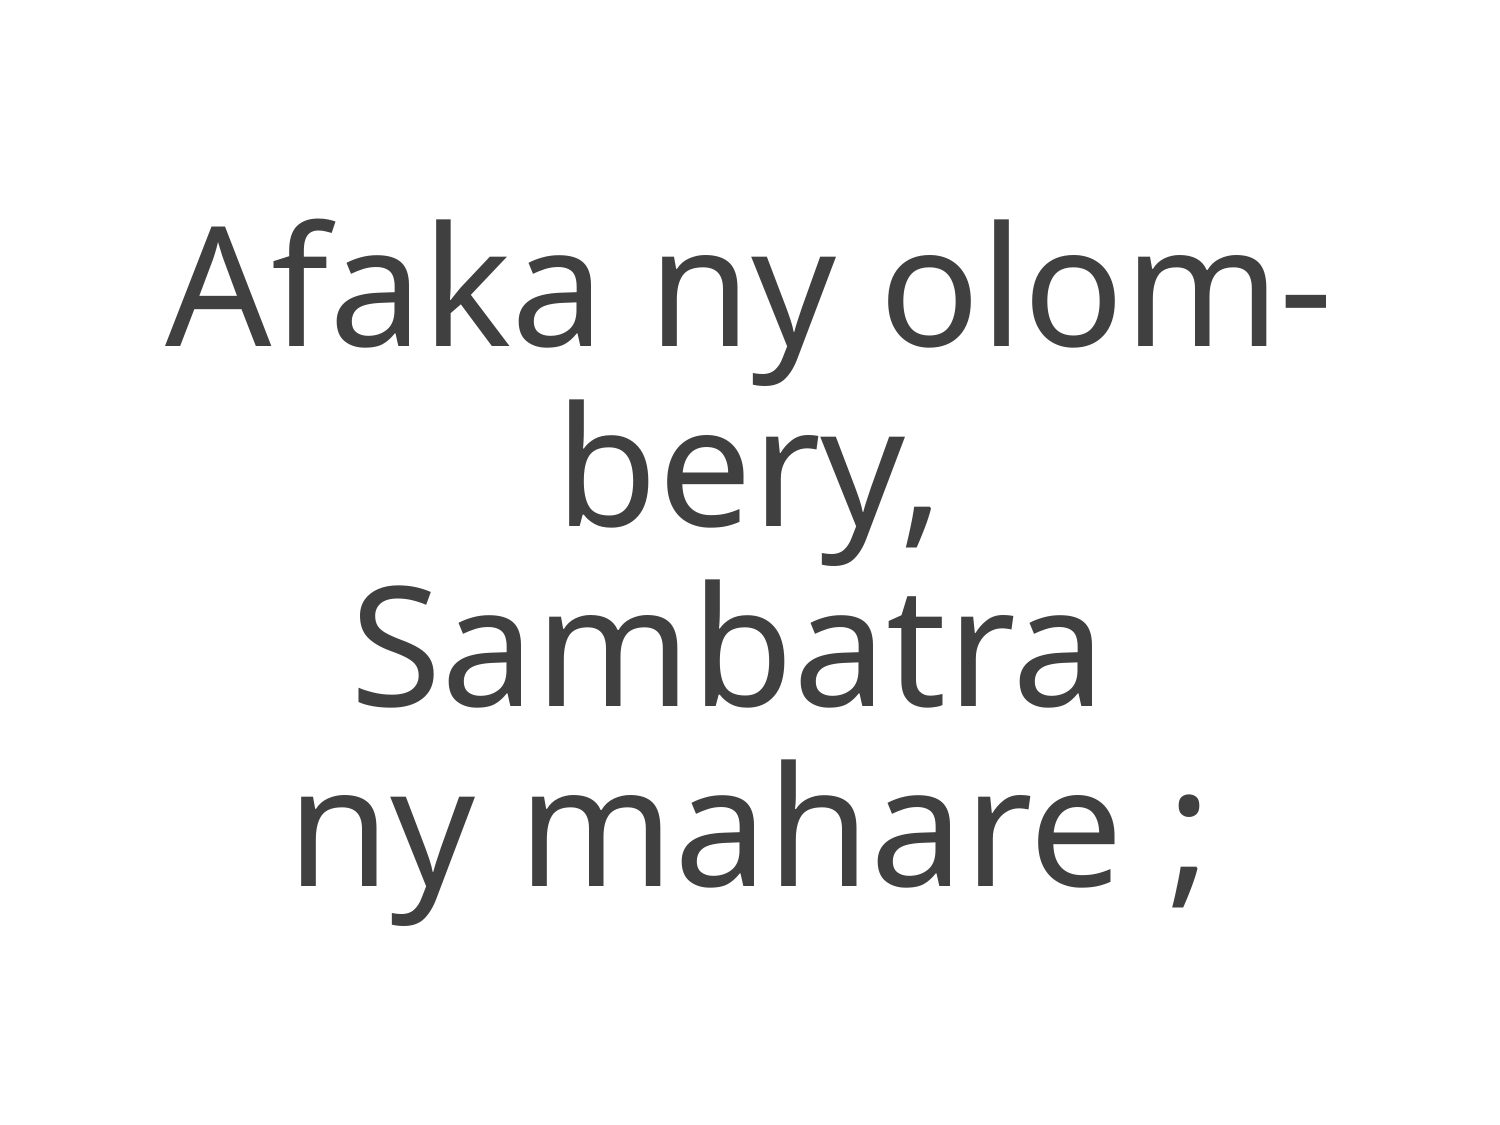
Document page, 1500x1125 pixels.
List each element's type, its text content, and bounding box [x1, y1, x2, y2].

title Afaka ny olom-bery, Sambatra ny mahare ; [0, 453, 1500, 672]
